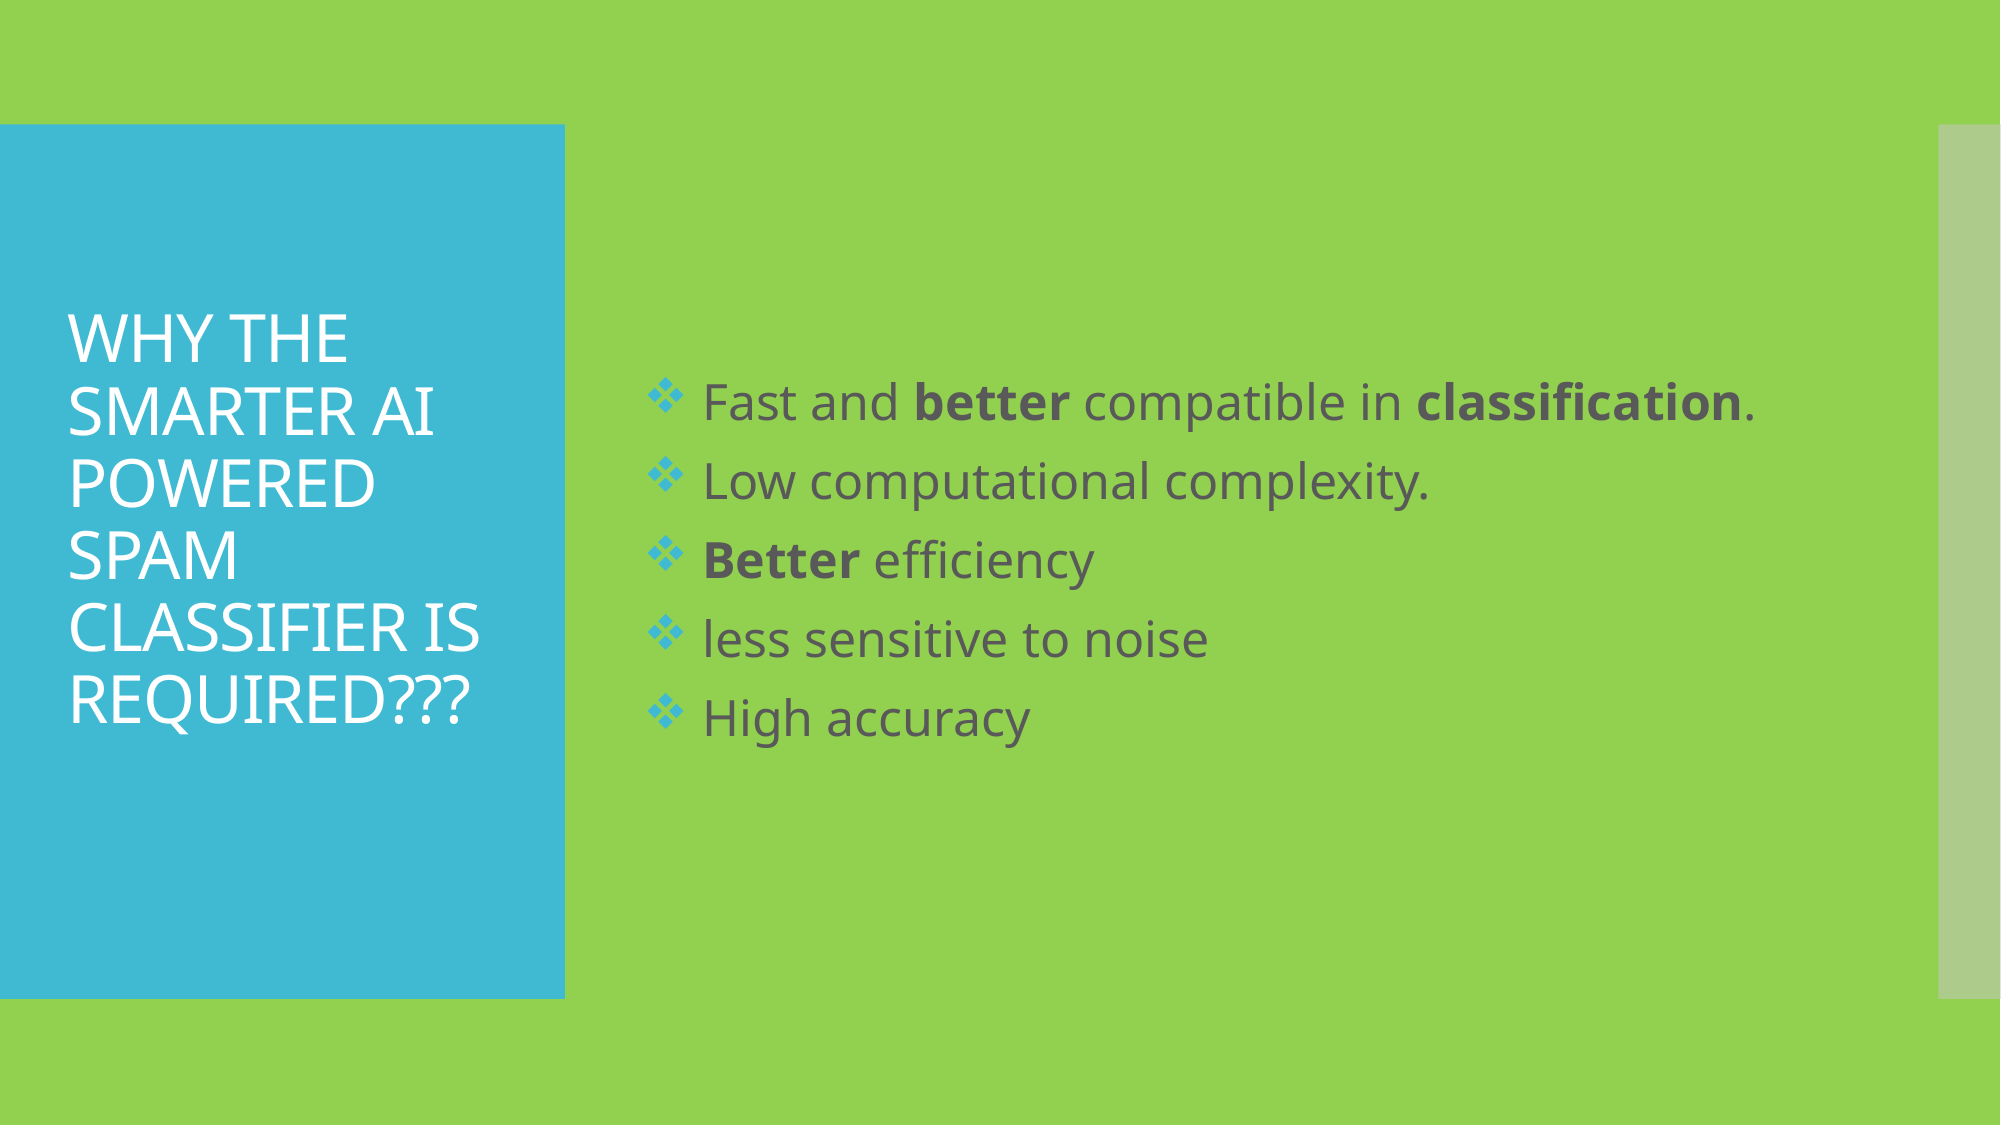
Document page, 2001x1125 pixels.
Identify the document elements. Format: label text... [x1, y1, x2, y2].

title WHY THE SMARTER AI POWERED SPAM CLASSIFIER IS REQUIRED??? [52, 122, 569, 921]
list Fast and better compatible in classification. Low computational complexity. Better efficiency less sensitive to noise High accuracy [628, 104, 2000, 1021]
